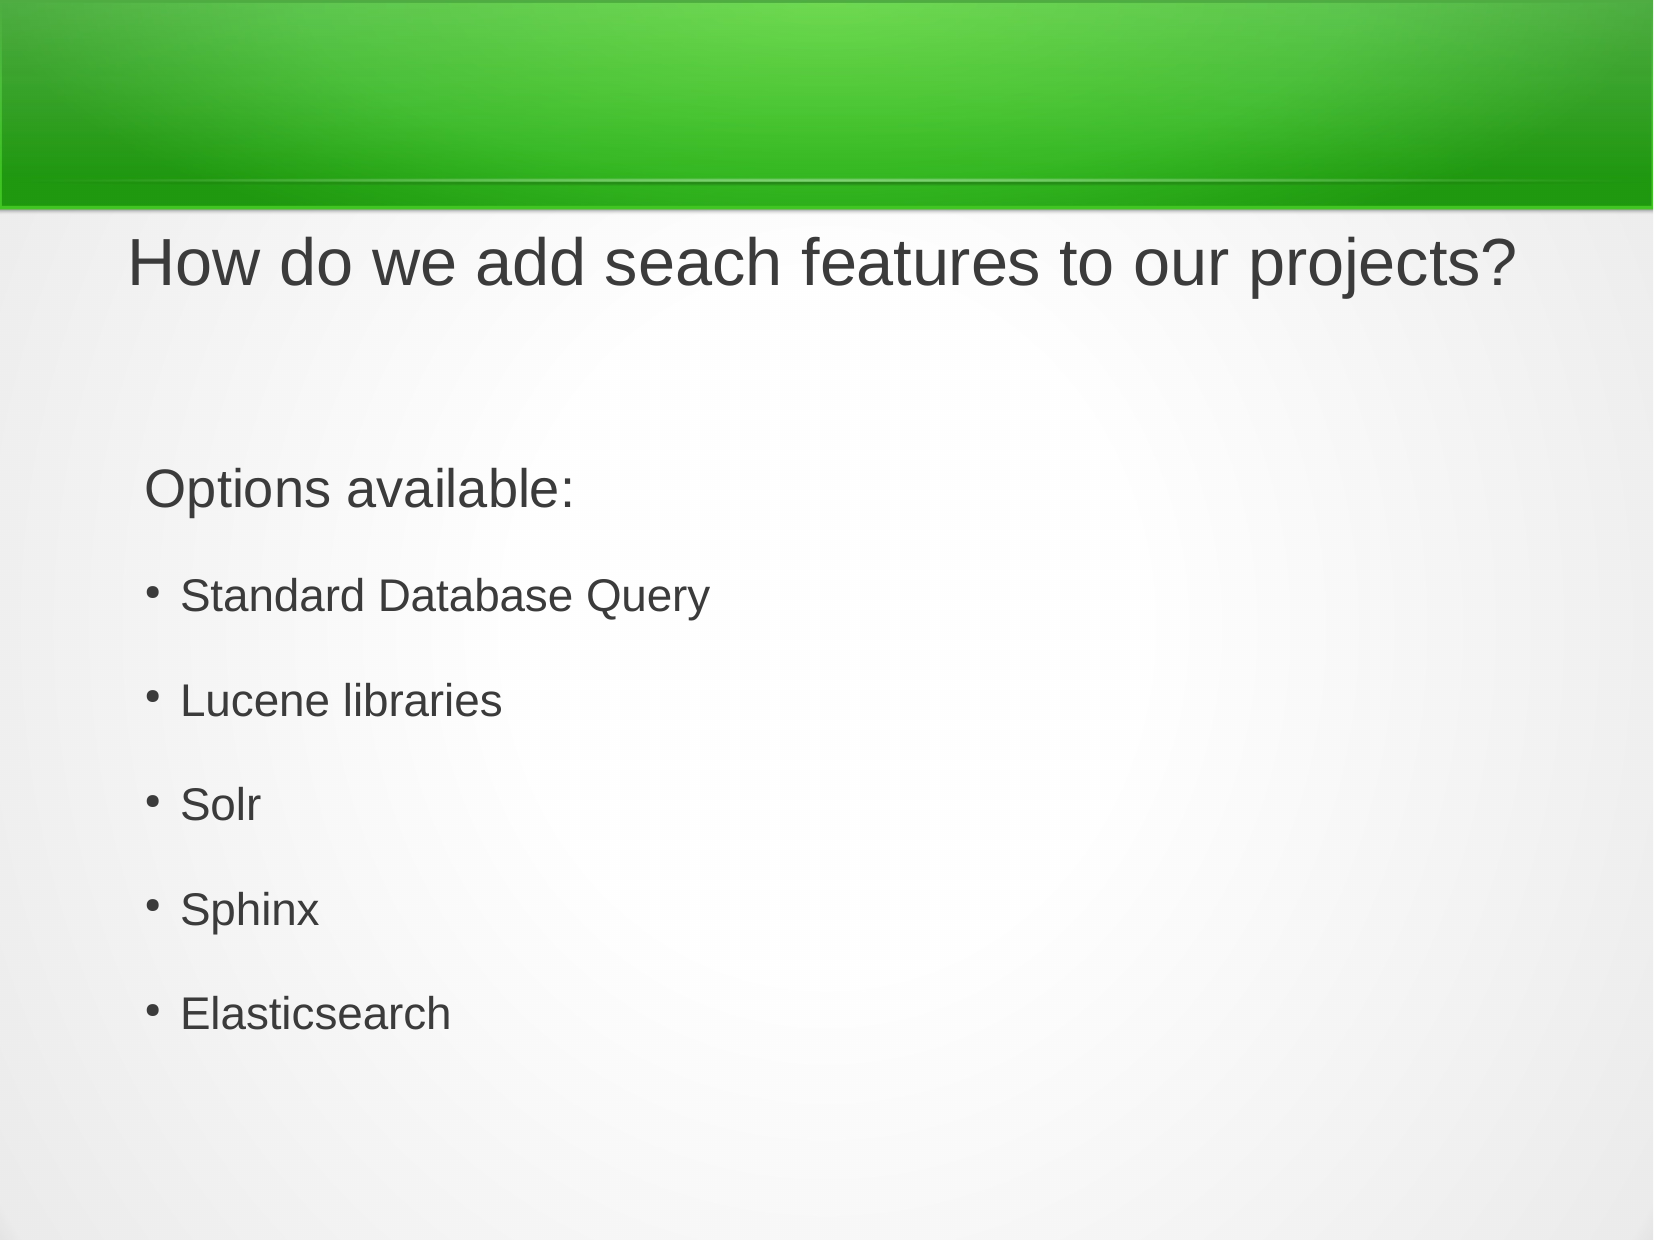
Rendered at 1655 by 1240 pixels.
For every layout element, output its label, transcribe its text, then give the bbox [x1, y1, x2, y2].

text_box Options available: Standard Database Query Lucene libraries Solr Sphinx Elasticsearch [129, 451, 727, 1039]
title How do we add seach features to our projects? [125, 216, 1525, 426]
picture [0, 0, 1654, 1240]
